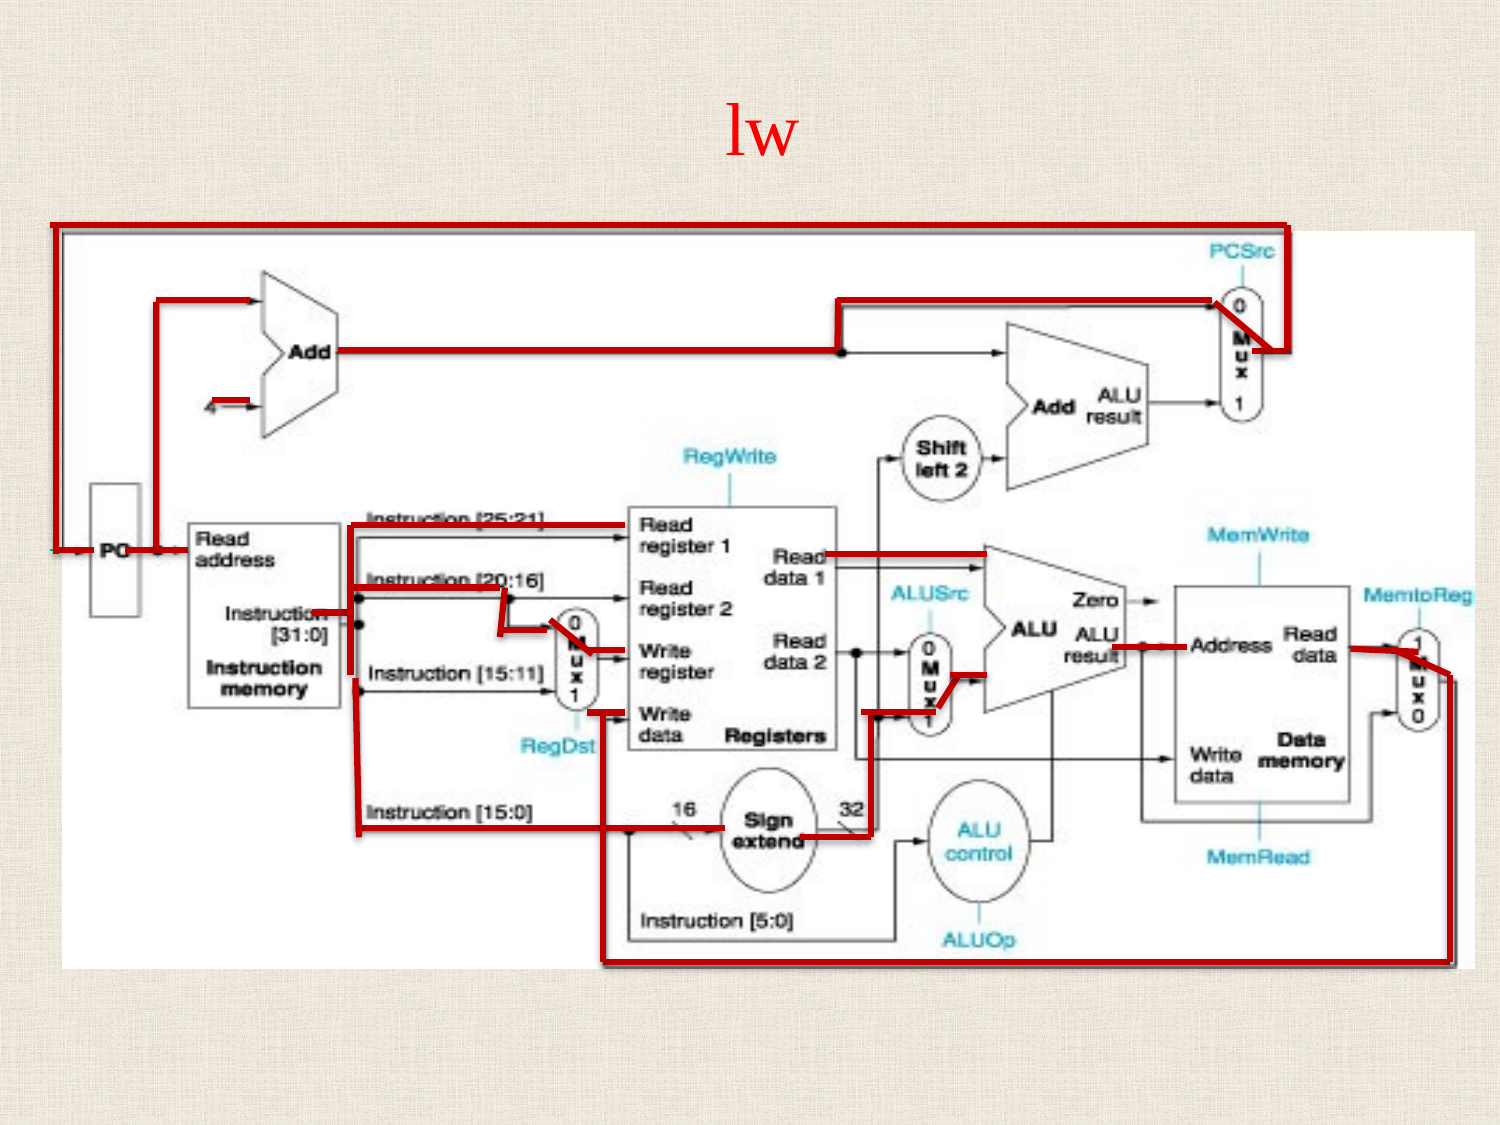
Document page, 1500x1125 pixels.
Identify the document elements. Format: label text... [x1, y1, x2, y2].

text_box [49, 224, 1451, 963]
picture [62, 230, 1476, 969]
title lw [125, 75, 1400, 175]
